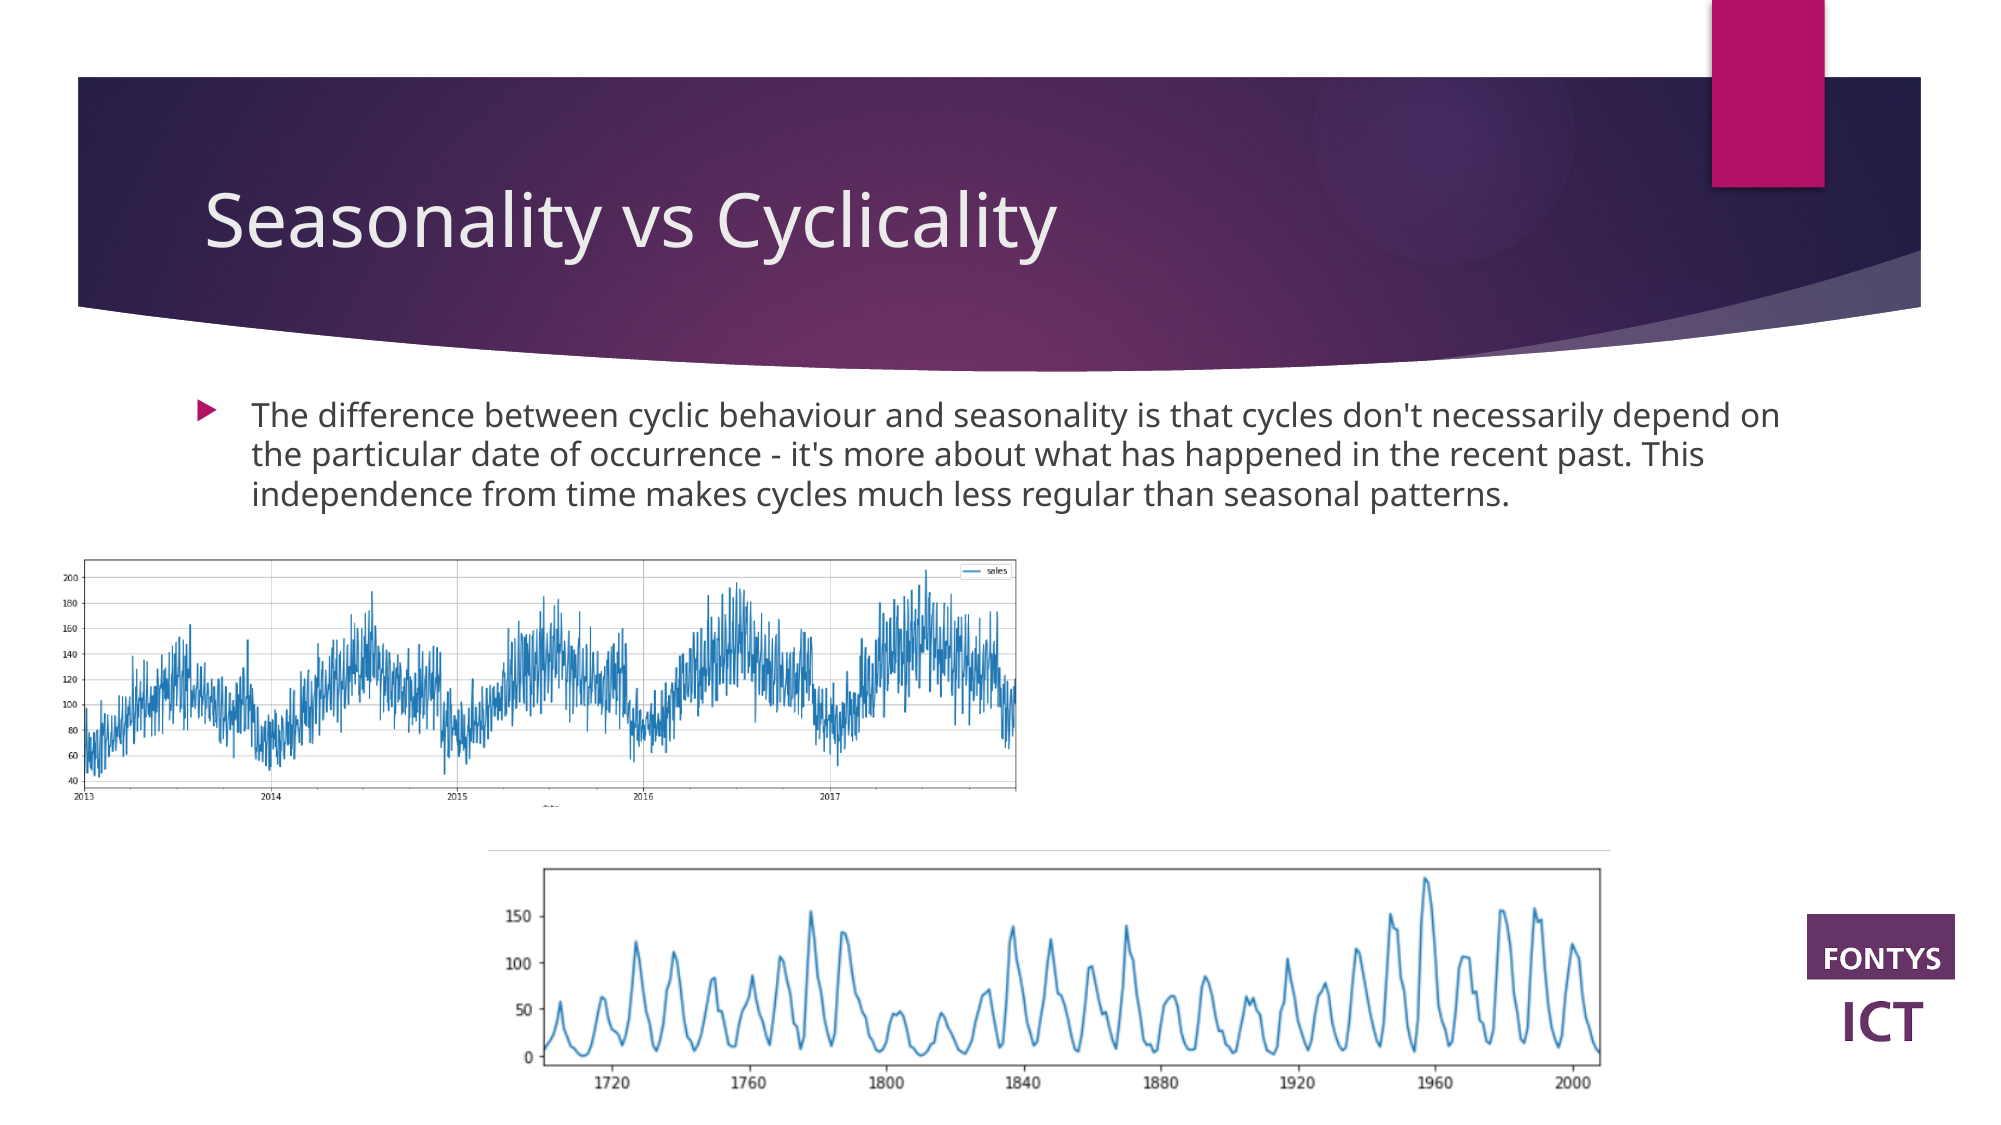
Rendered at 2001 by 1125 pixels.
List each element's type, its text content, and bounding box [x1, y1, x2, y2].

picture [53, 551, 1027, 807]
picture [1806, 914, 1955, 1063]
title Seasonality vs Cyclicality [189, 159, 1627, 276]
list The difference between cyclic behaviour and seasonality is that cycles don't necessarily depend on the particular date of occurrence - it's more about what has happened in the recent past. This independence from time makes cycles much less regular than seasonal patterns. [180, 386, 1830, 563]
picture [488, 850, 1611, 1094]
